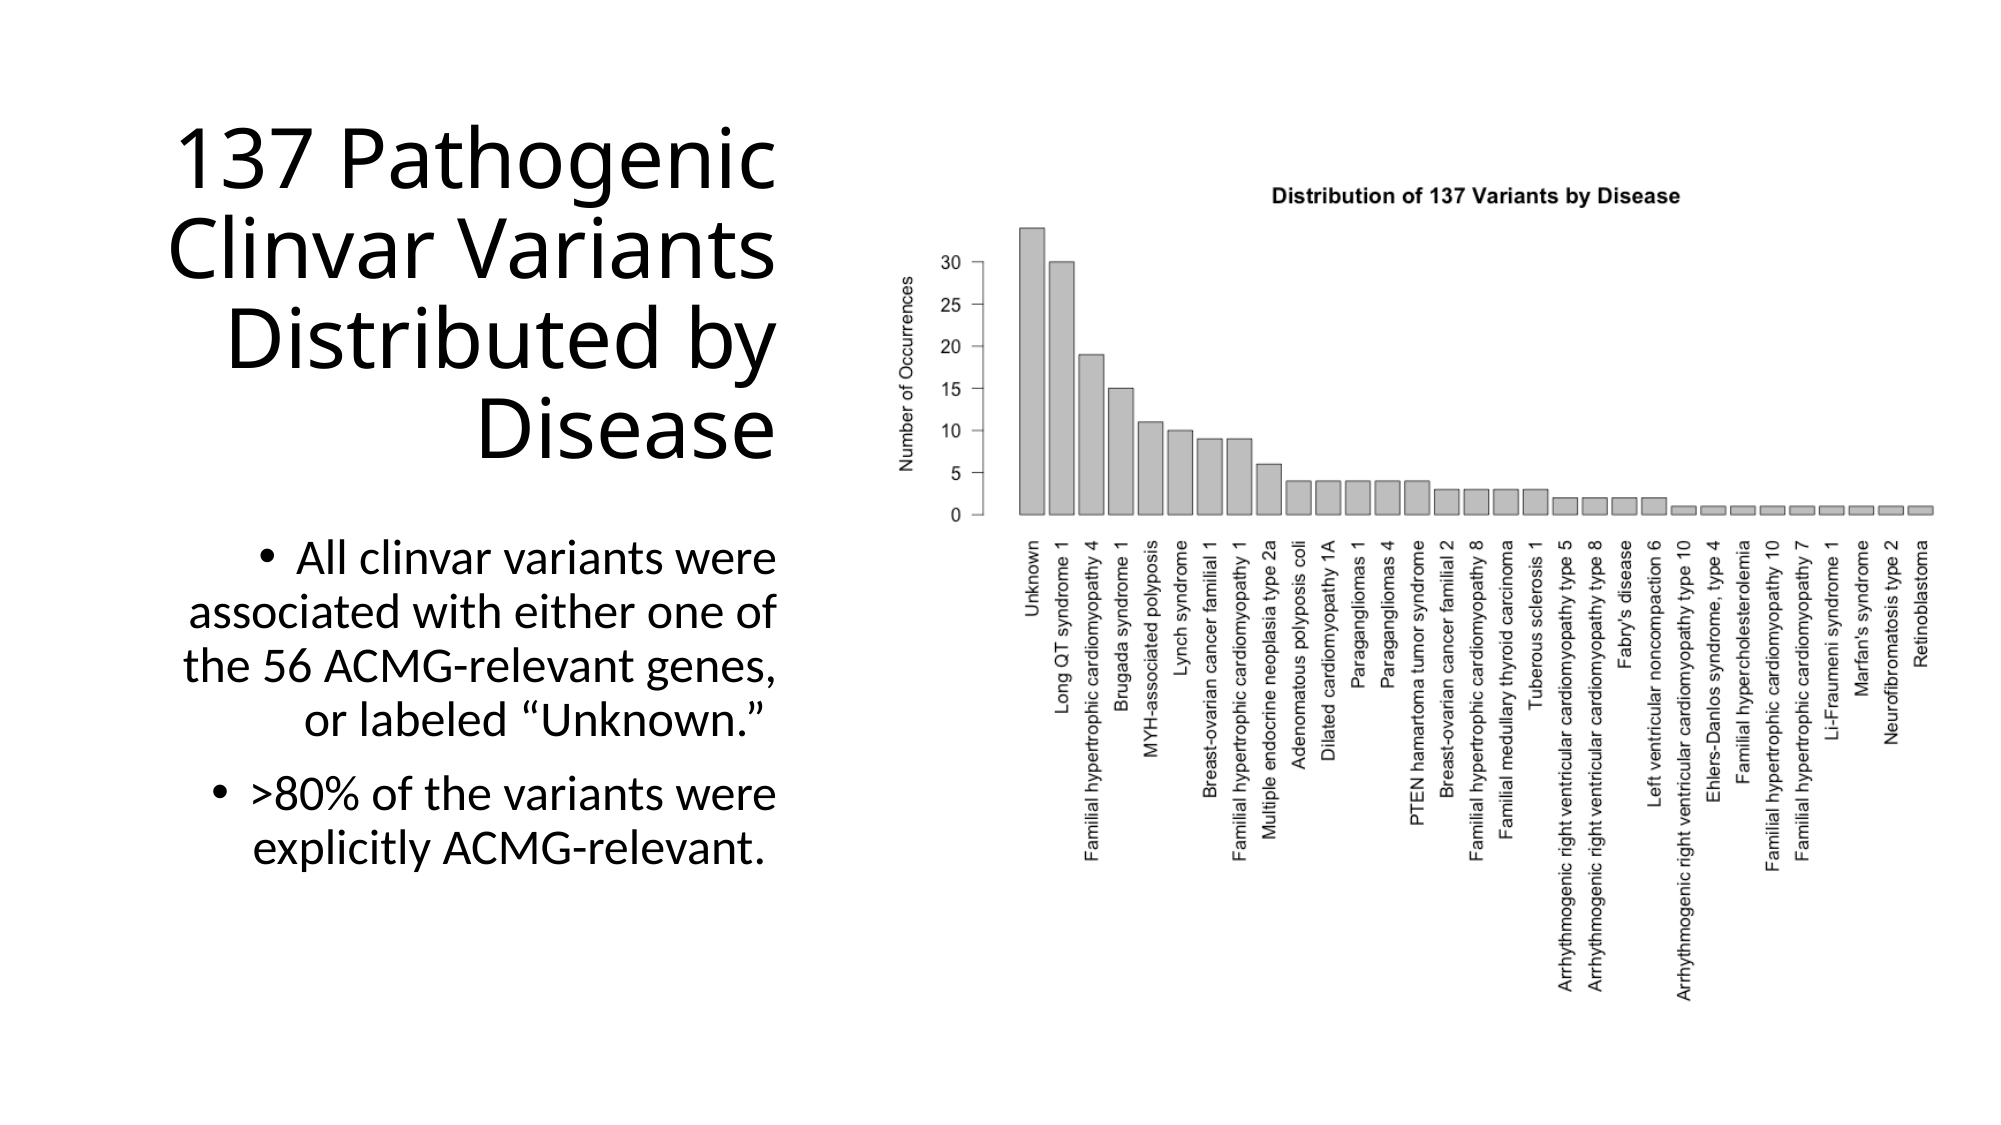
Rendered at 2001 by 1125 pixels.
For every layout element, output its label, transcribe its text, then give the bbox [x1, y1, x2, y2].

picture [896, 178, 1941, 1003]
list All clinvar variants were associated with either one of the 56 ACMG-relevant genes, or labeled “Unknown.” >80% of the variants were explicitly ACMG-relevant. [120, 523, 793, 1003]
title 137 Pathogenic Clinvar Variants Distributed by Disease [111, 69, 793, 524]
